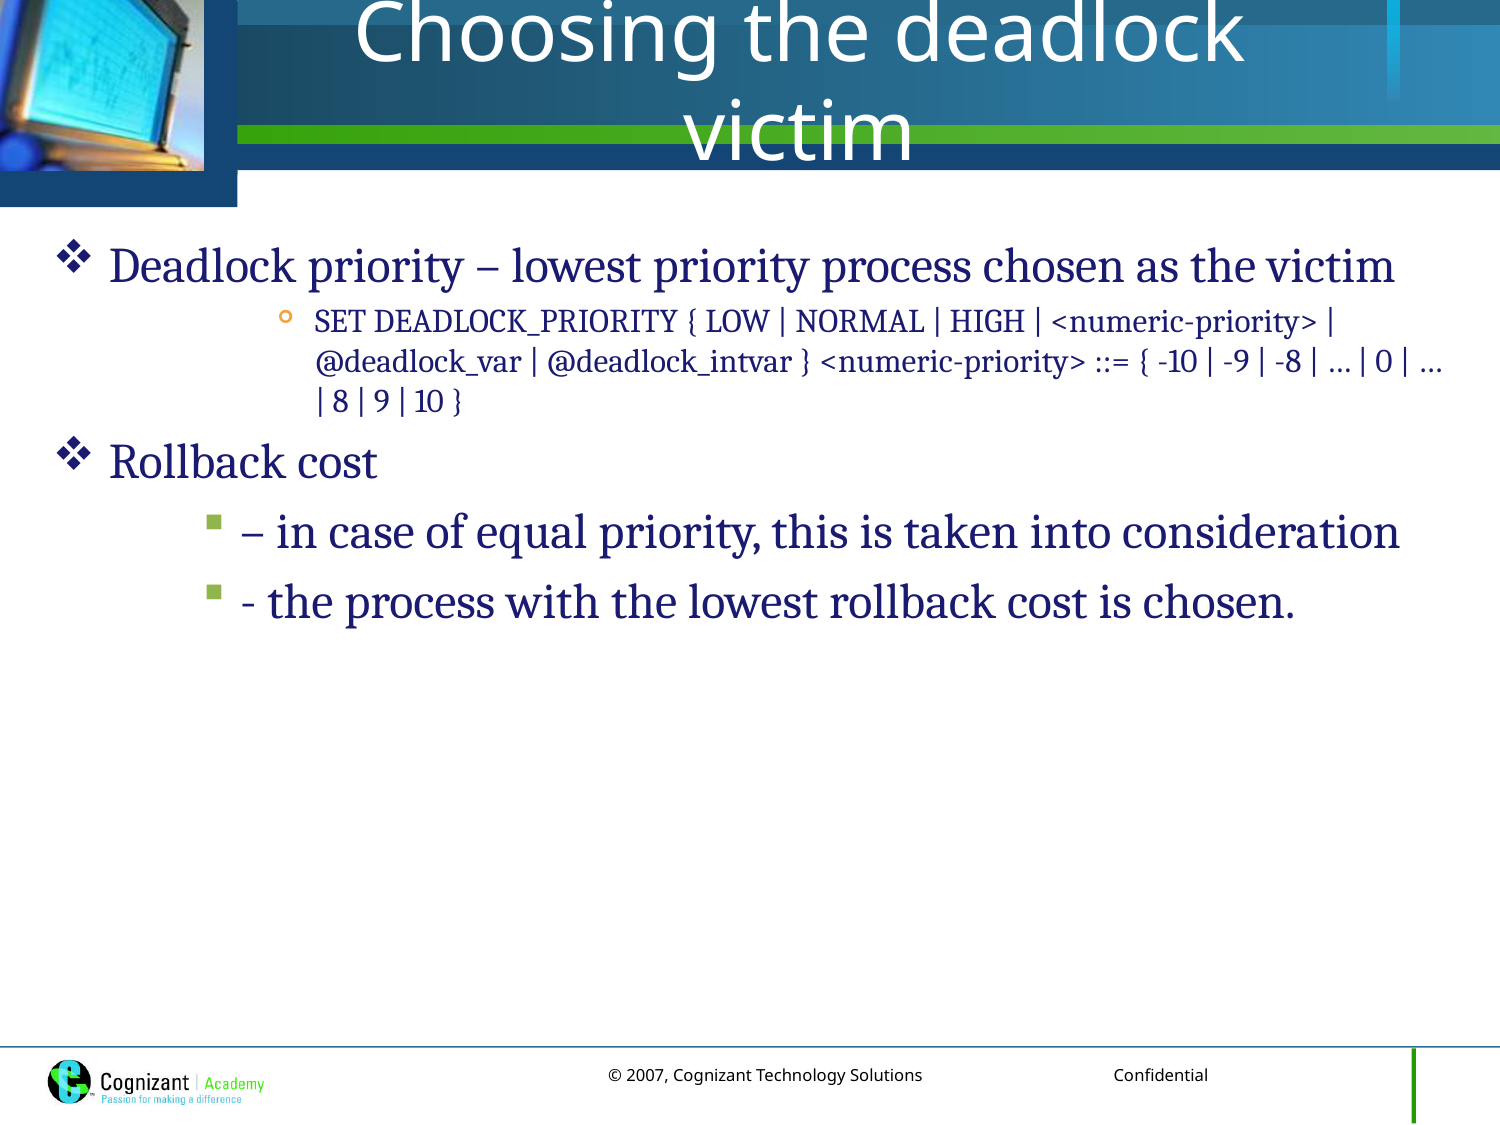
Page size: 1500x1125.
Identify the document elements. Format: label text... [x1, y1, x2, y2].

picture [0, 0, 204, 171]
picture [35, 1050, 275, 1119]
list Deadlock priority – lowest priority process chosen as the victim SET DEADLOCK_PRIORITY { LOW | NORMAL | HIGH | <numeric-priority> | @deadlock_var | @deadlock_intvar } <numeric-priority> ::= { -10 | -9 | -8 | … | 0 | … | 8 | 9 | 10 } Rollback cost – in case of equal priority, this is taken into consideration - the process with the lowest rollback cost is chosen. [37, 224, 1463, 1037]
title Choosing the deadlock victim [237, 33, 1363, 122]
